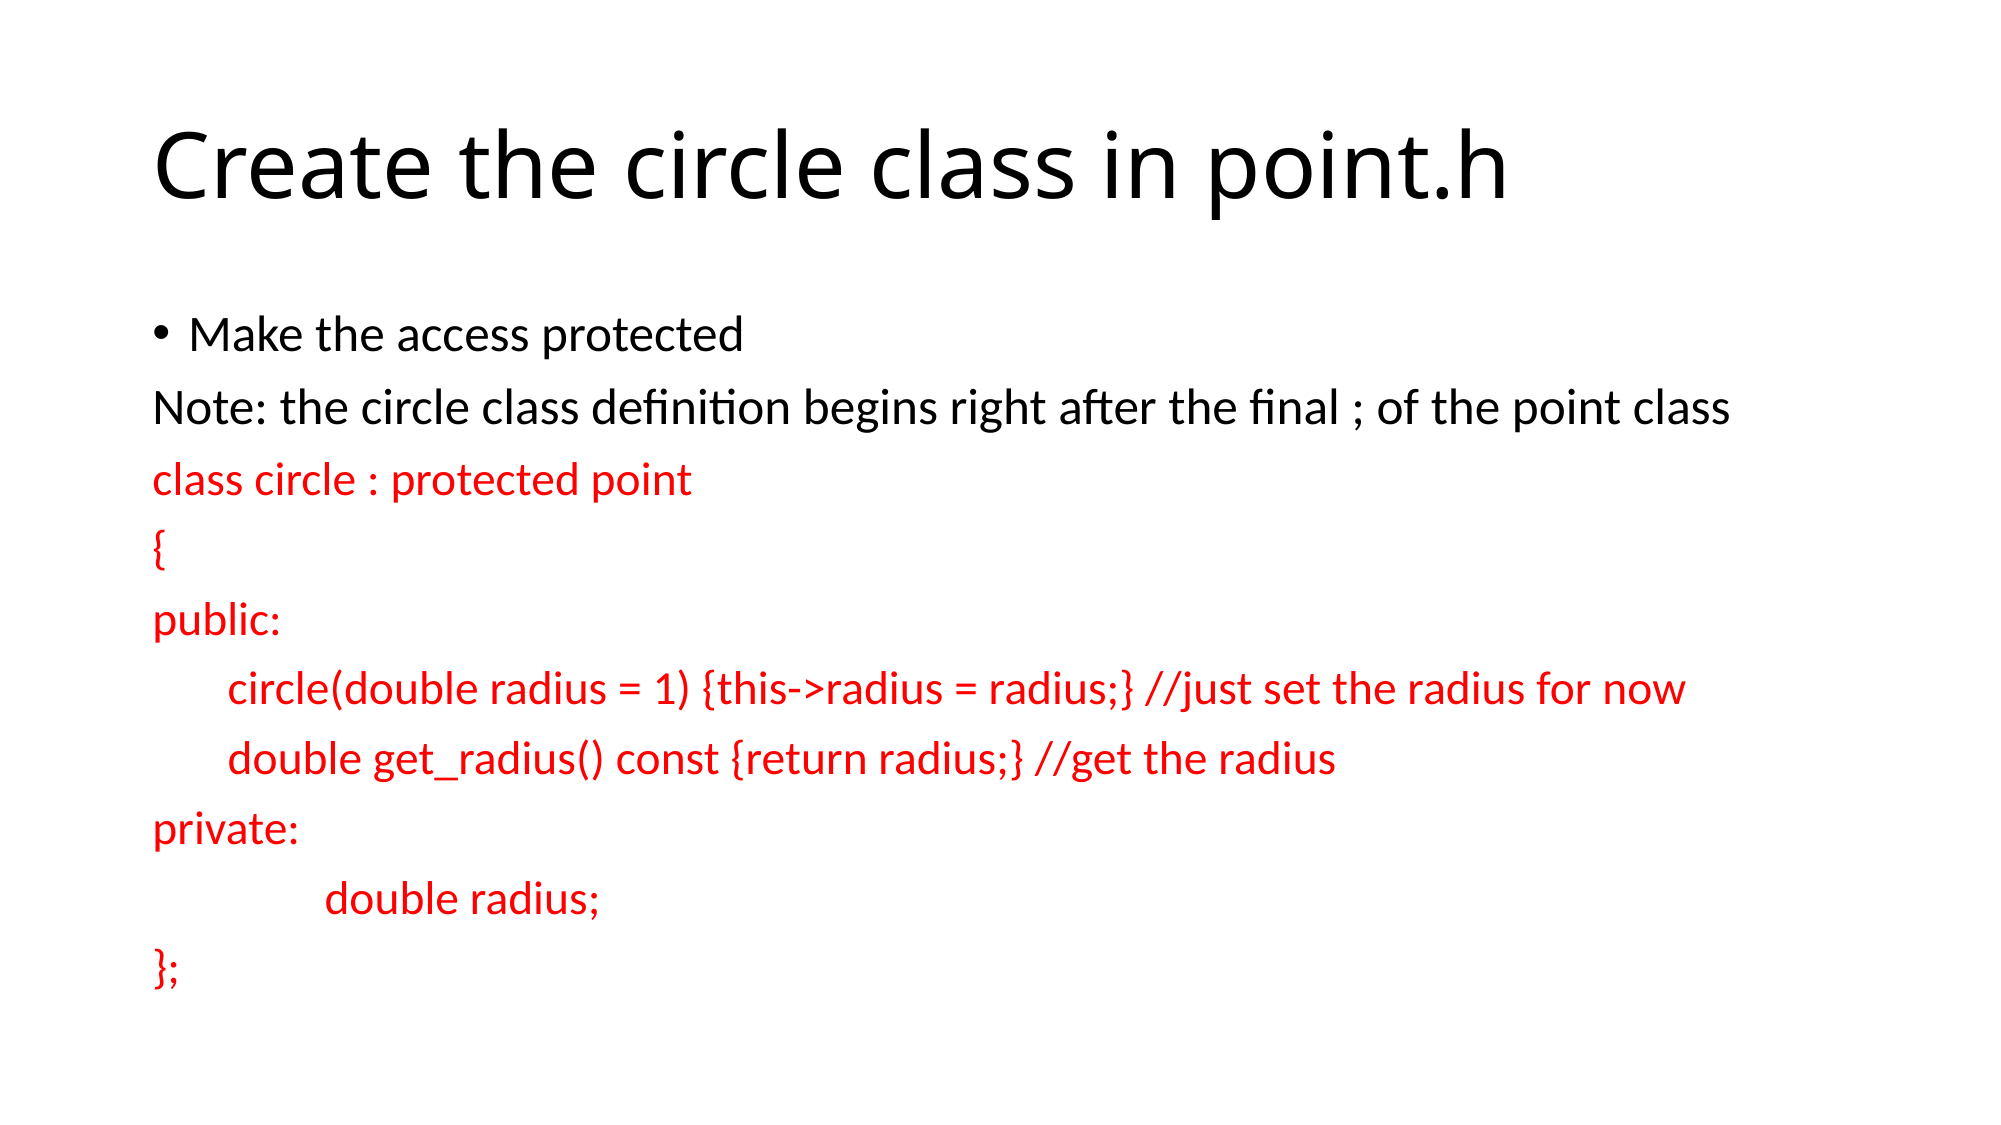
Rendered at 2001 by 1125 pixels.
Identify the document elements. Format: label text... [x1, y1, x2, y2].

list Make the access protected Note: the circle class definition begins right after the final ; of the point class class circle : protected point { public: circle(double radius = 1) {this->radius = radius;} //just set the radius for now double get_radius() const {return radius;} //get the radius private: double radius; }; [137, 299, 1863, 1014]
title Create the circle class in point.h [137, 59, 1863, 278]
